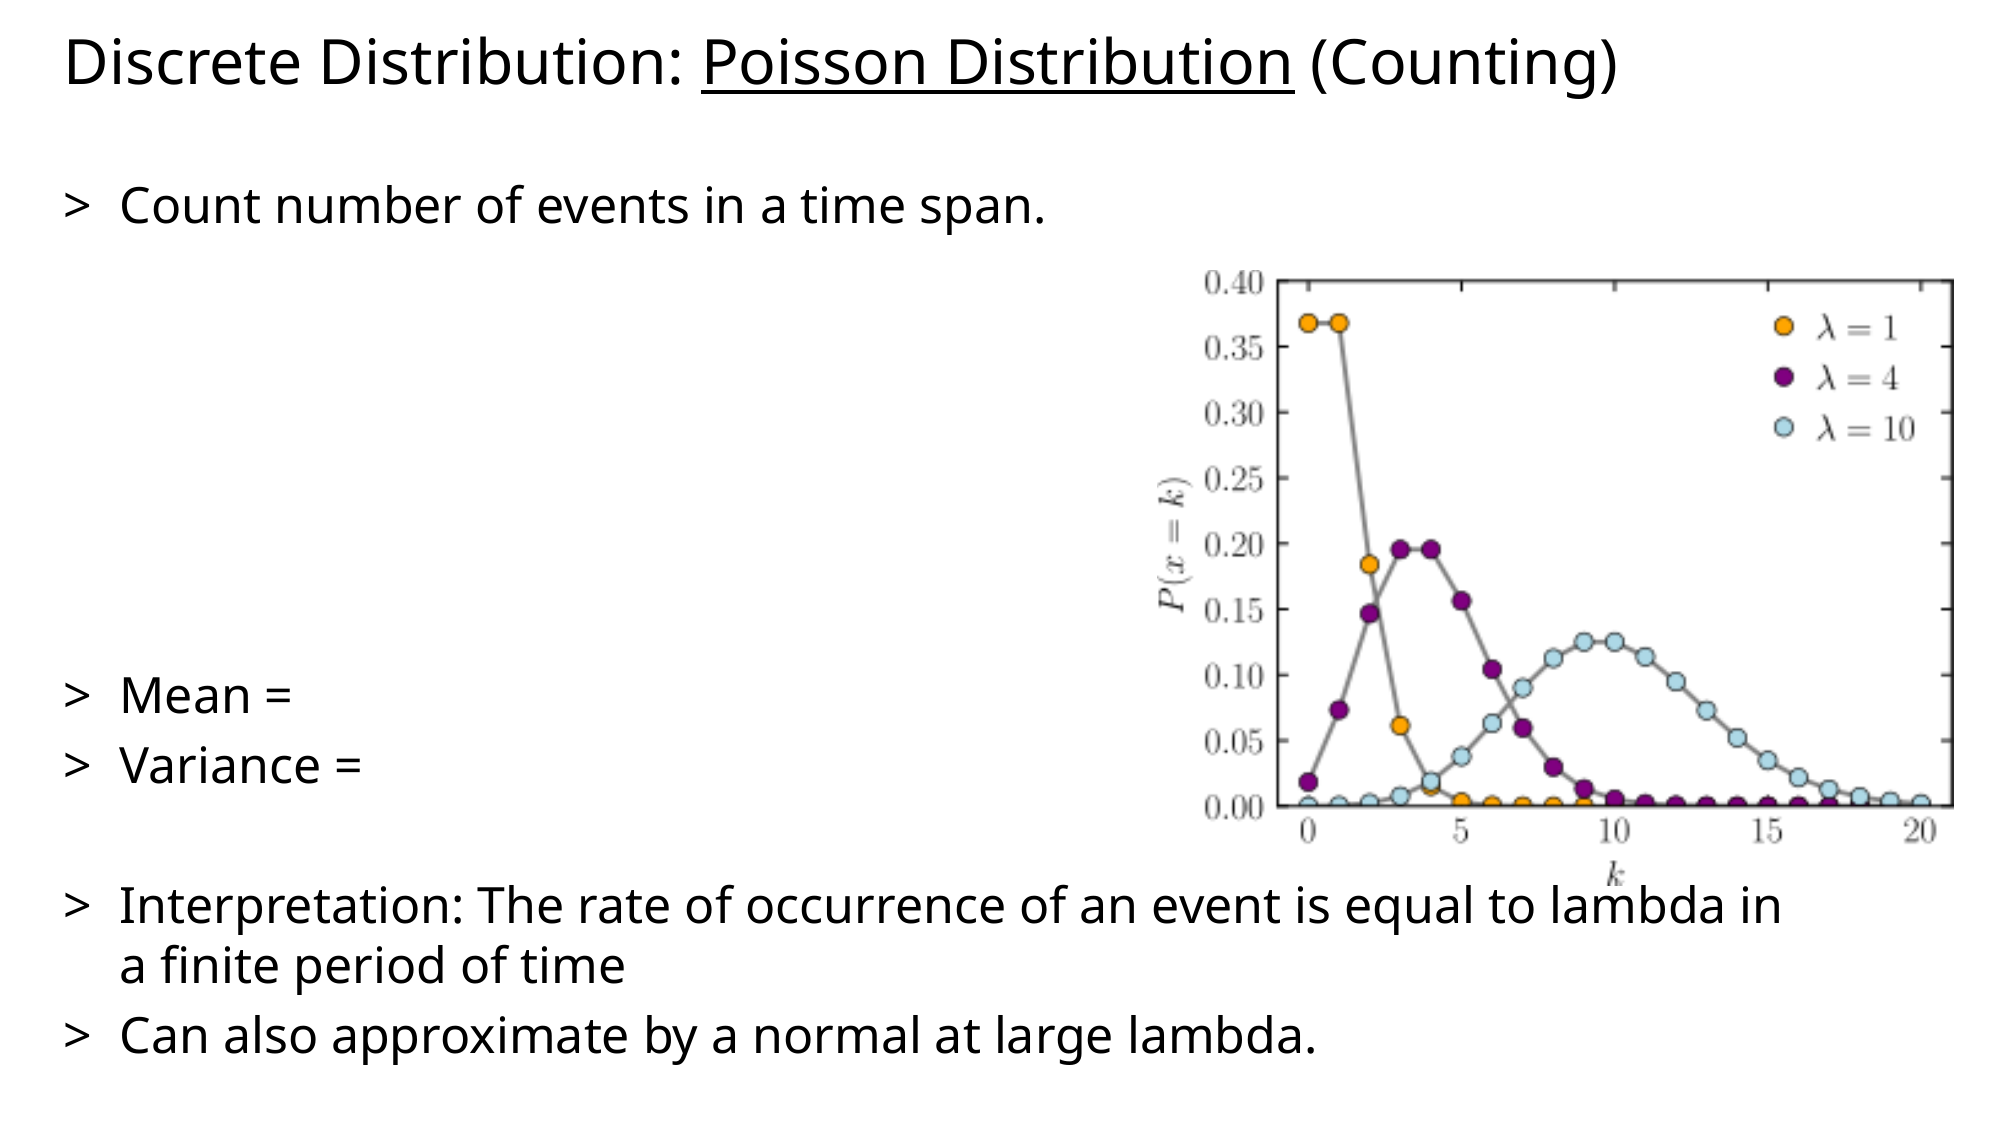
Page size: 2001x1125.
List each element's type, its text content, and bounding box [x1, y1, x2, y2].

picture [1157, 270, 1954, 886]
list Discrete Distribution: Poisson Distribution (Counting) [48, 23, 1954, 187]
